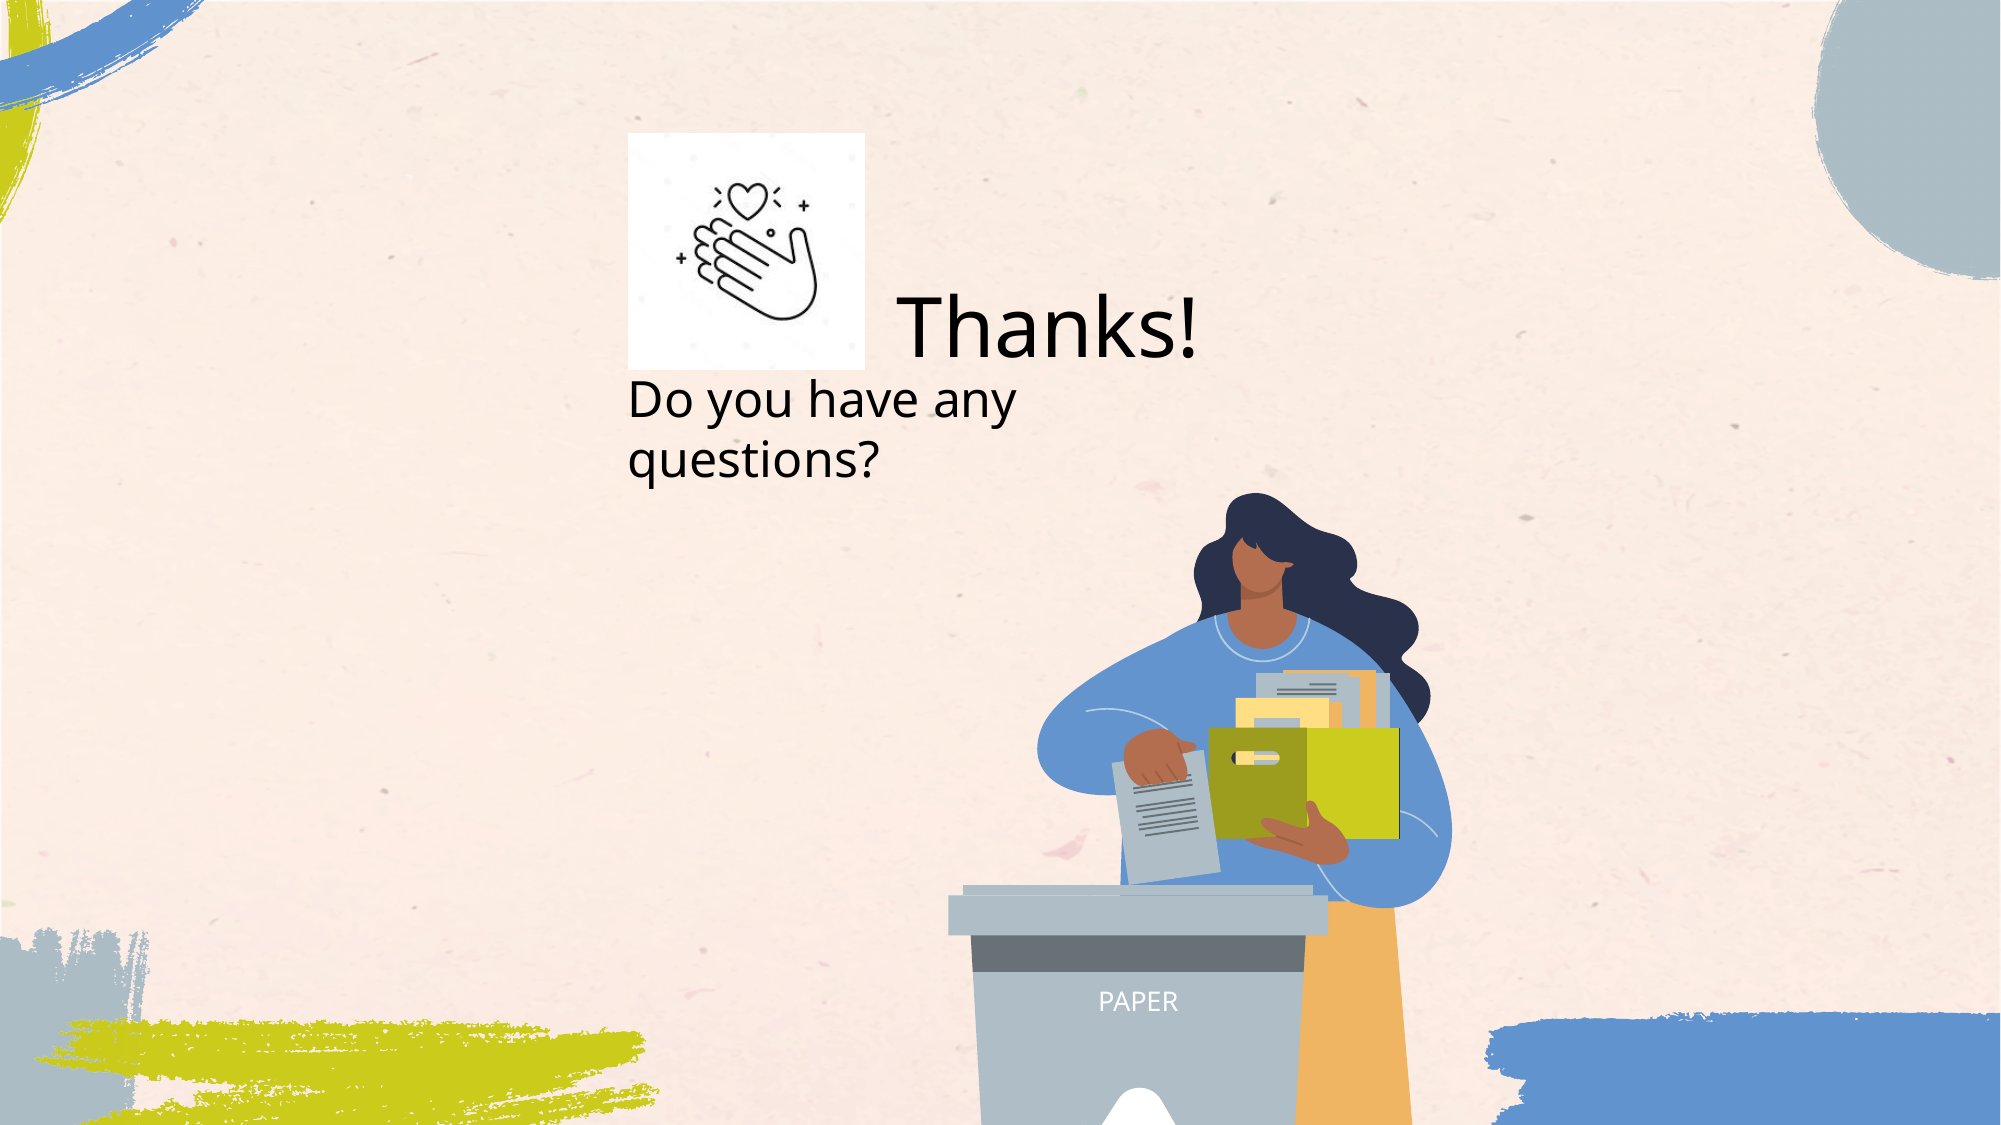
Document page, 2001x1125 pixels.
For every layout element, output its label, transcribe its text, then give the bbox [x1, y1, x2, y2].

picture [1481, 1010, 2001, 1125]
title Thanks! [881, 259, 1563, 398]
text_box Do you have any questions? [612, 324, 1294, 530]
picture [1811, 0, 2001, 281]
picture [0, 0, 274, 225]
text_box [948, 885, 1329, 1125]
picture [0, 927, 660, 1125]
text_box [1025, 492, 1469, 1125]
picture [627, 132, 865, 371]
